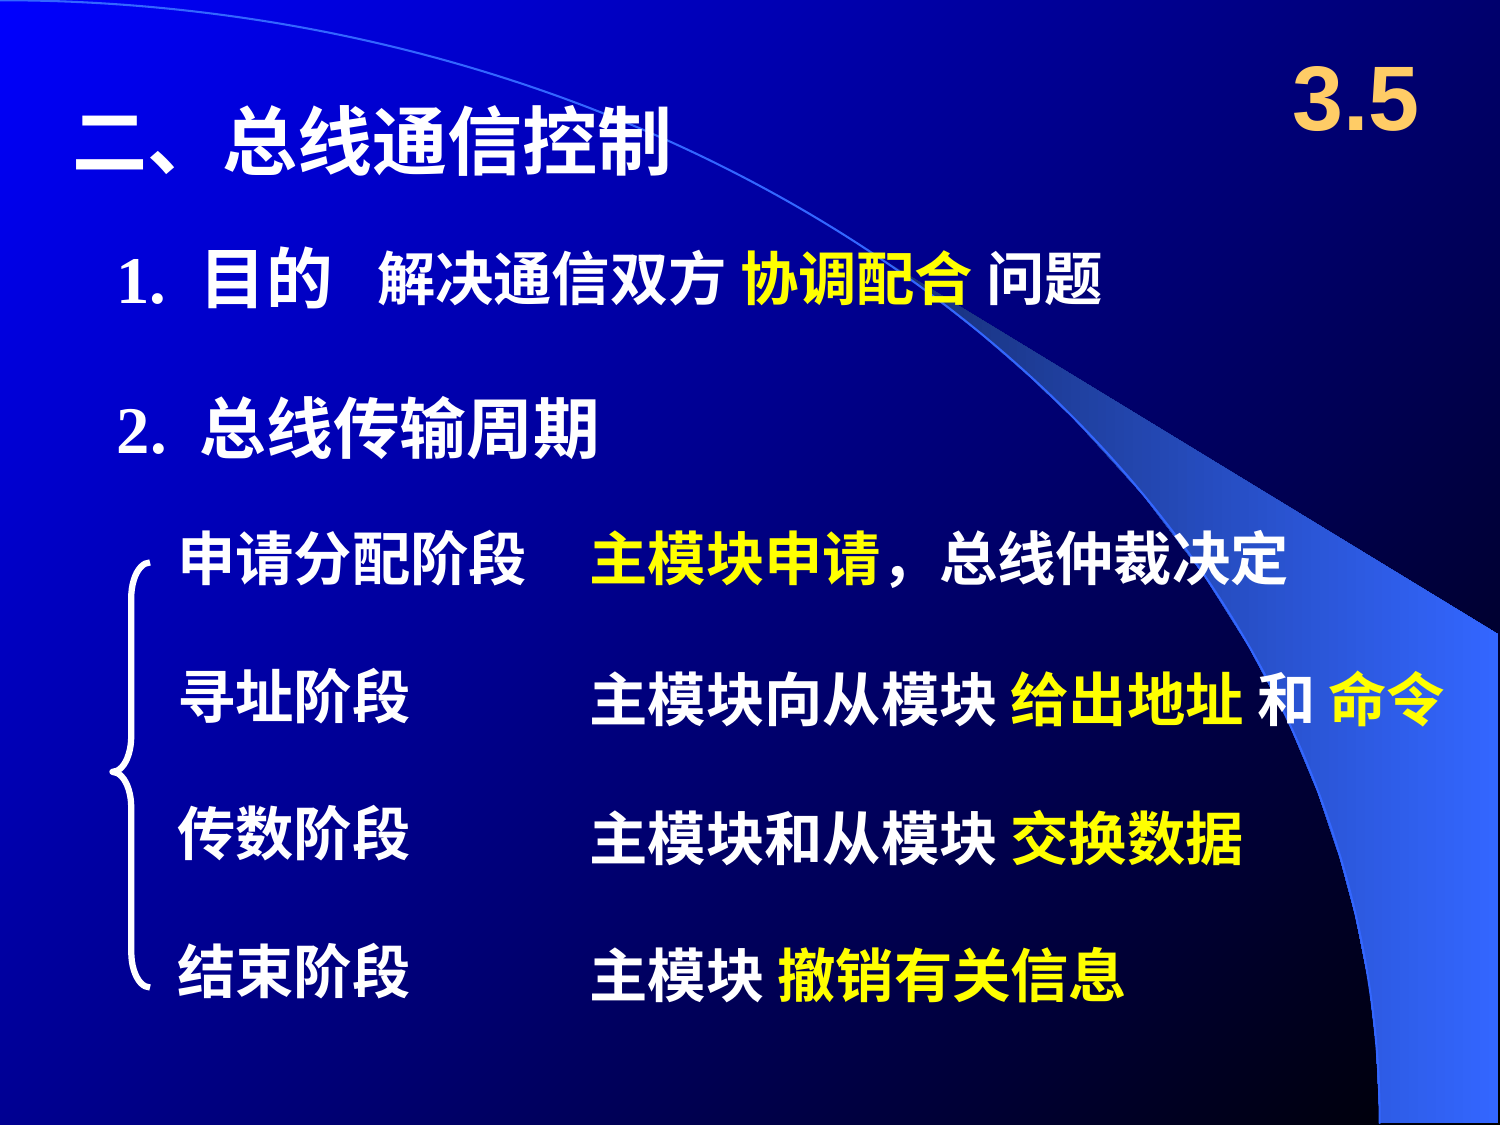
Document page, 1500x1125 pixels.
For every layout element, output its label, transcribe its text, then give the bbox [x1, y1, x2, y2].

text_box 3.5 [1262, 24, 1450, 163]
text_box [162, 514, 688, 1013]
text_box 主模块申请，总线仲裁决定 [688, 514, 1463, 600]
text_box [112, 562, 151, 988]
text_box 解决通信双方 协调配合 问题 [362, 234, 1288, 320]
text_box 2. 总线传输周期 [102, 379, 616, 475]
text_box 主模块和从模块 交换数据 [688, 794, 1500, 880]
text_box 主模块向从模块 给出地址 和 命令 [688, 655, 1500, 740]
text_box 1. 目的 [101, 229, 348, 325]
text_box 二、总线通信控制 [57, 87, 688, 193]
text_box 主模块 撤销有关信息 [575, 932, 1500, 1017]
